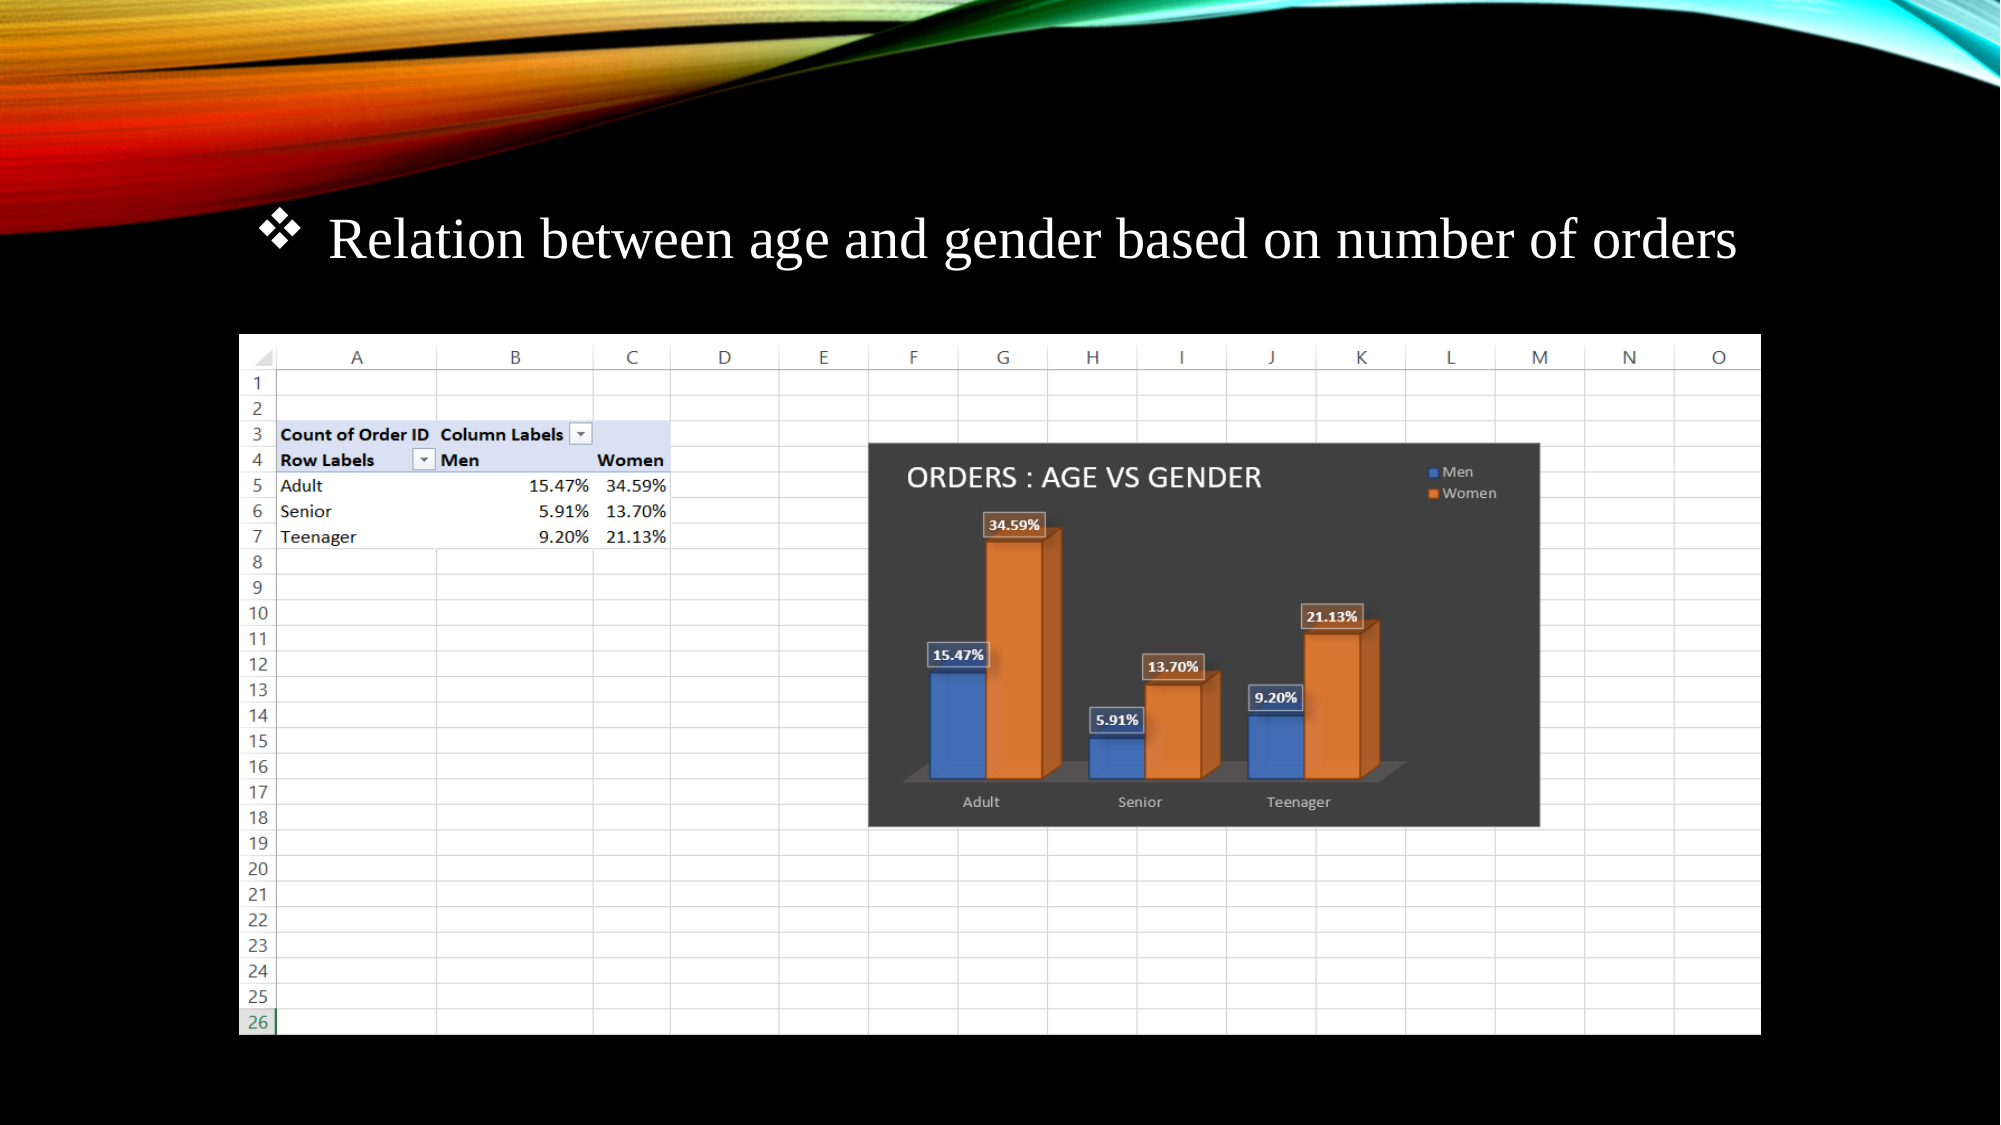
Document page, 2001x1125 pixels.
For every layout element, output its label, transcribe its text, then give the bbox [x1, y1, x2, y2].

text_box Relation between age and gender based on number of orders [239, 193, 1800, 278]
picture [0, 0, 2000, 237]
picture [238, 334, 1762, 1035]
